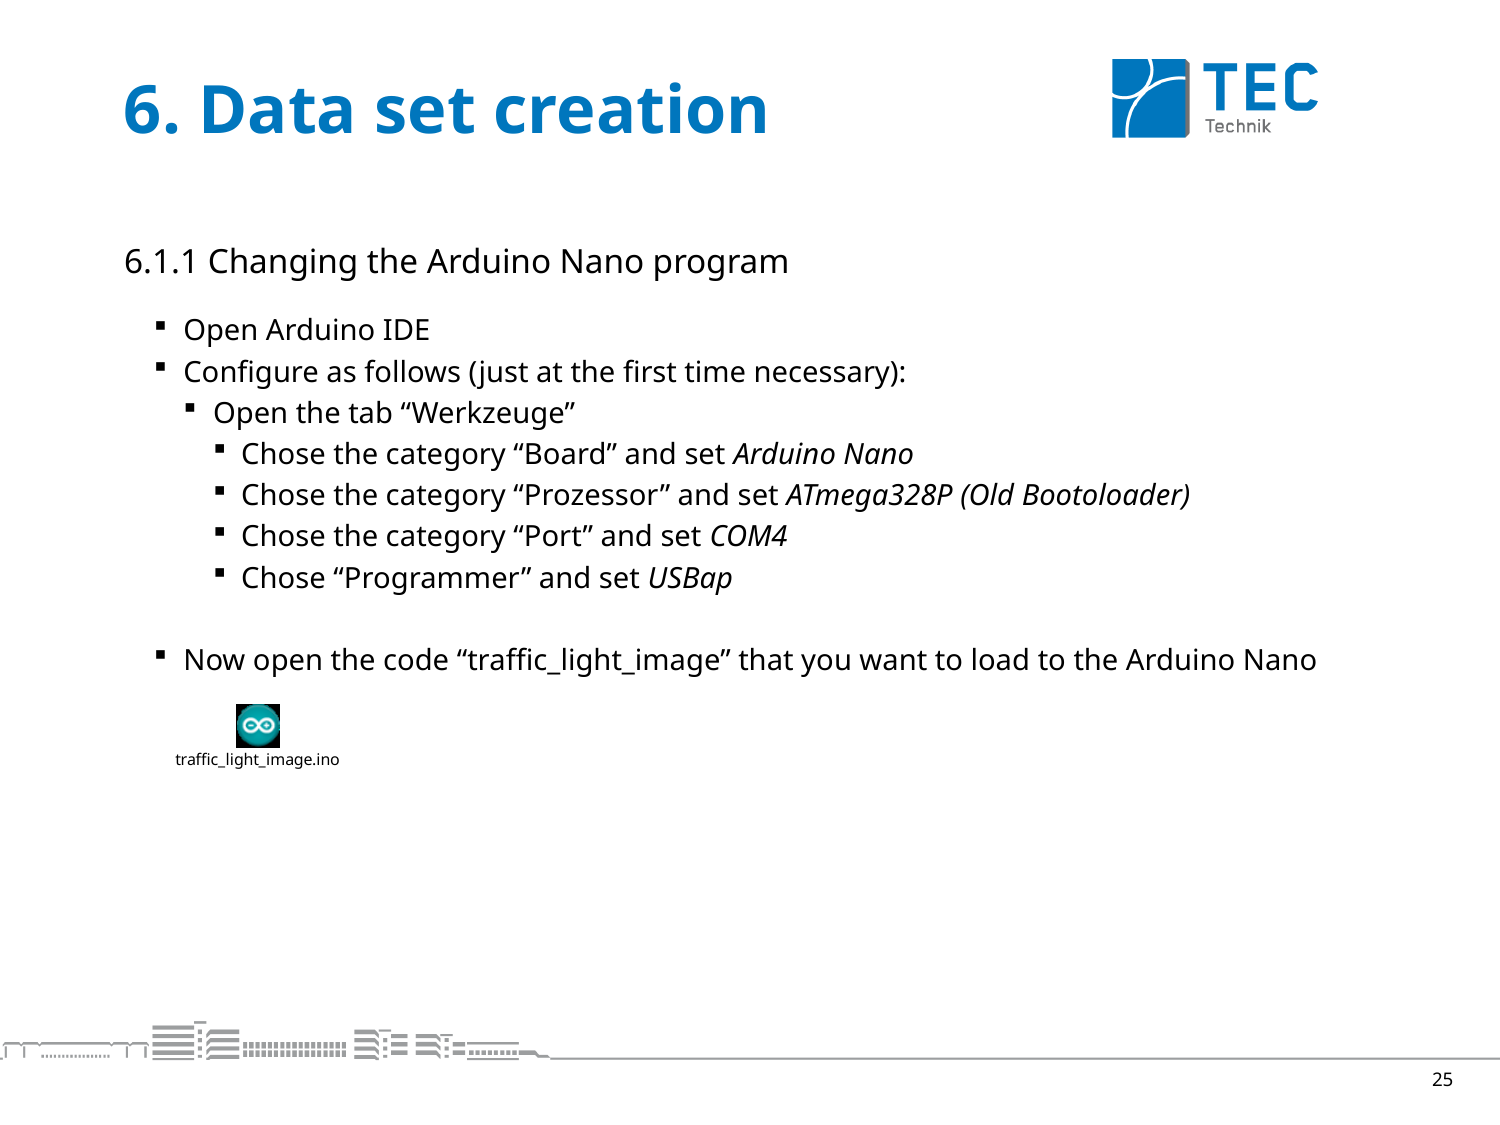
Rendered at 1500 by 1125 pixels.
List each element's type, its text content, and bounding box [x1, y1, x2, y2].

picture [1107, 53, 1391, 143]
list 6.1.1 Changing the Arduino Nano program Open Arduino IDE Configure as follows (just at the first time necessary): Open the tab “Werkzeuge” Chose the category “Board” and set Arduino Nano Chose the category “Prozessor” and set ATmega328P (Old Bootoloader) Chose the category “Port” and set COM4 Chose “Programmer” and set USBap Now open the code “traffic_light_image” that you want to load to the Arduino Nano [124, 236, 1388, 1012]
title 6. Data set creation [123, 66, 1388, 232]
picture [0, 1012, 1500, 1072]
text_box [159, 703, 357, 777]
